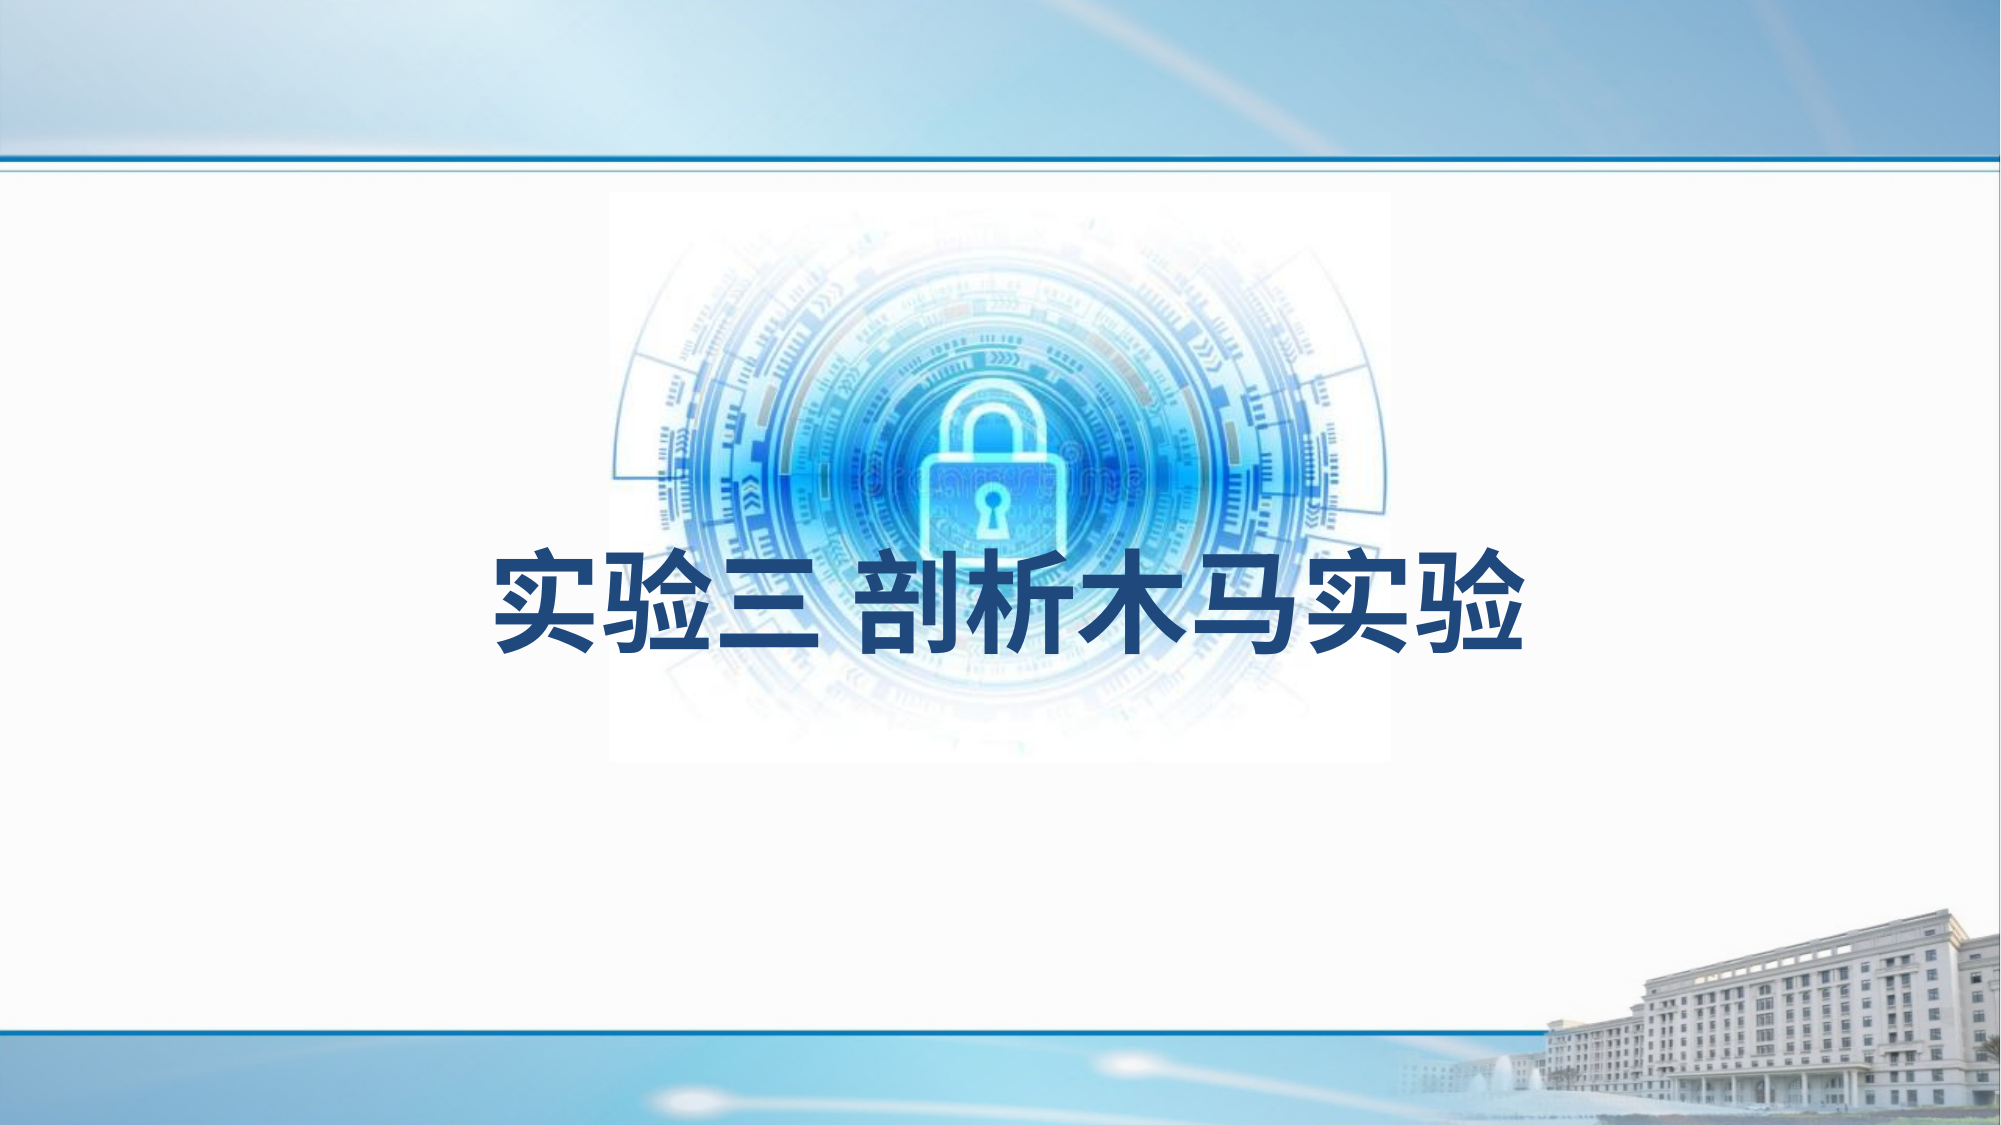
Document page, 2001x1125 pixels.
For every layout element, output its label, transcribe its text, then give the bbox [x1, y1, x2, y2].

list 实验三 剖析木马实验 [157, 476, 1859, 724]
picture [0, 0, 2001, 1125]
